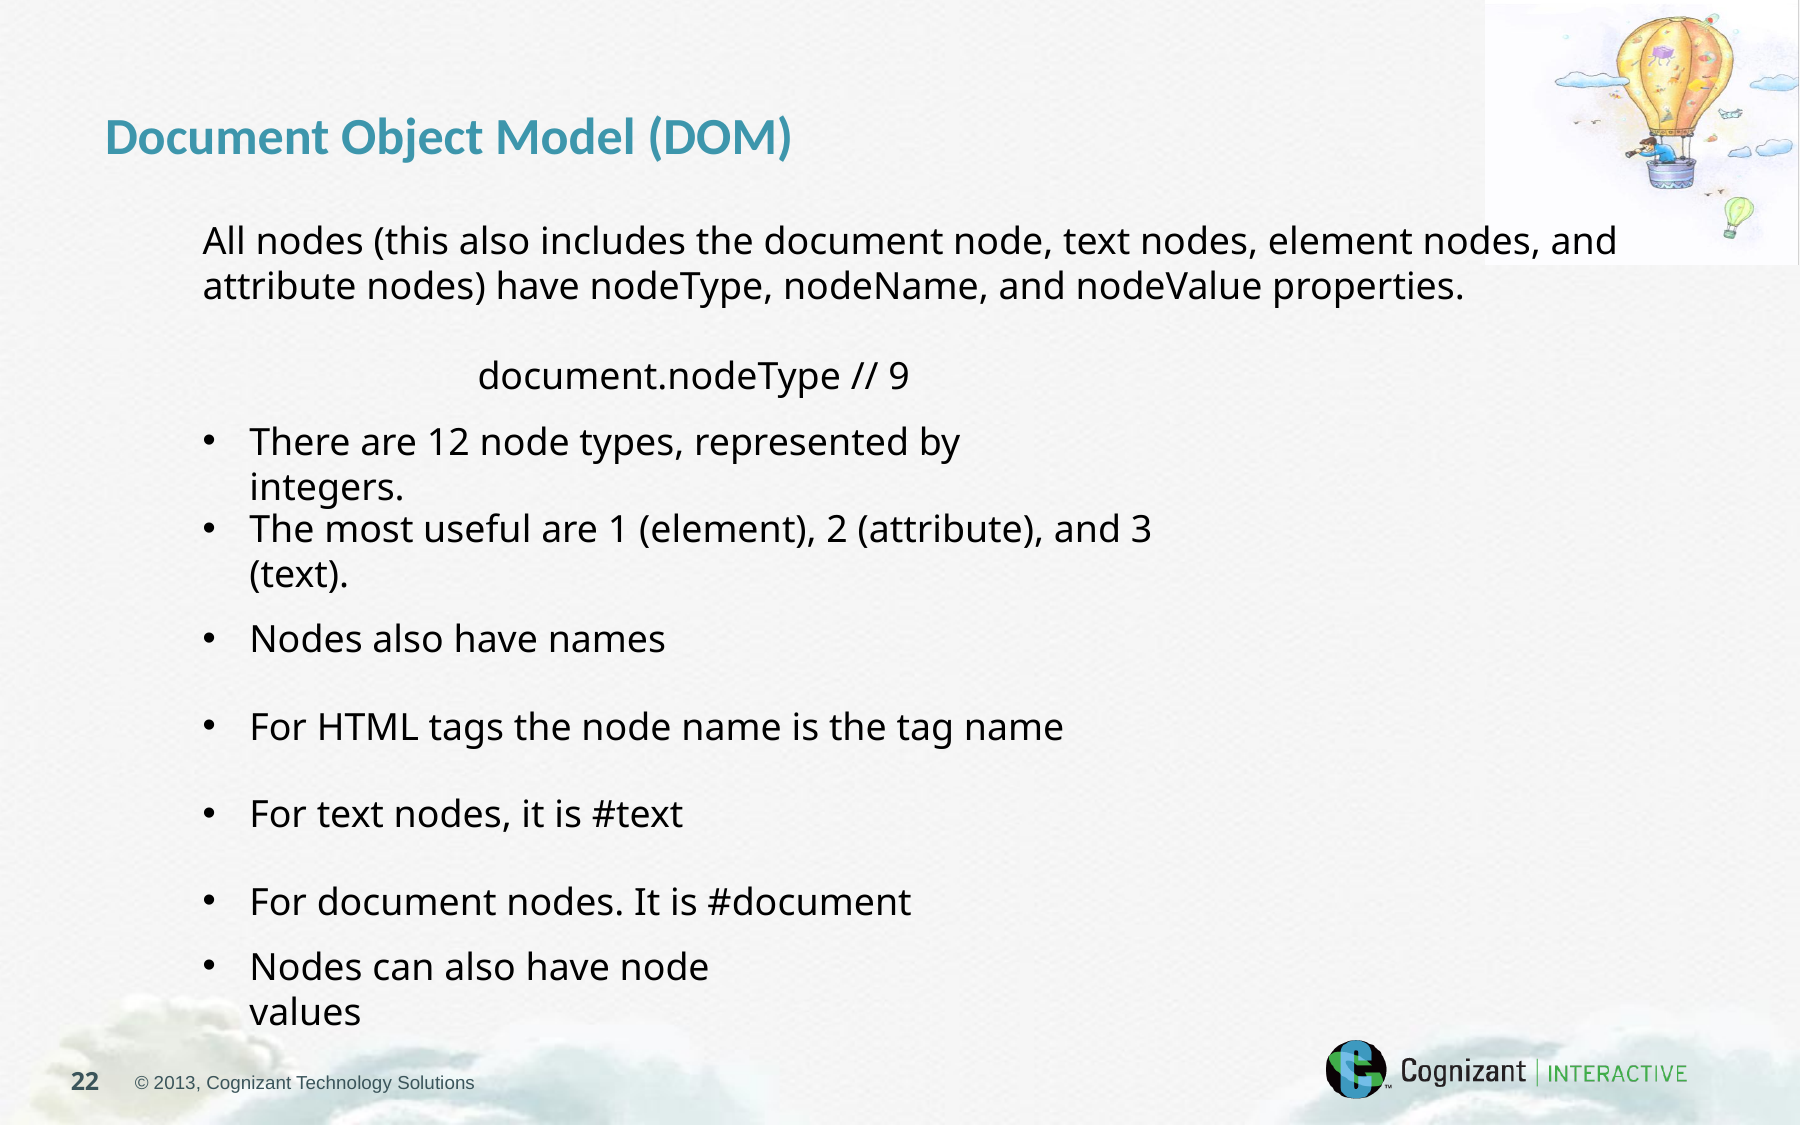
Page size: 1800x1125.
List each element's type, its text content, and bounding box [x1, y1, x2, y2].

text_box The most useful are 1 (element), 2 (attribute), and 3 (text). [187, 512, 1200, 588]
text_box document.nodeType // 9 [462, 337, 969, 413]
text_box Document Object Model (DOM) [89, 62, 1800, 205]
text_box Nodes also have names [187, 599, 1225, 675]
text_box For text nodes, it is #text [187, 774, 1225, 850]
text_box Nodes can also have node values [187, 949, 838, 1025]
text_box For HTML tags the node name is the tag name [187, 687, 1225, 763]
text_box All nodes (this also includes the document node, text nodes, element nodes, and attribute nodes) have nodeType, nodeName, and nodeValue properties. [187, 224, 1750, 300]
picture [0, 0, 1800, 1125]
text_box There are 12 node types, represented by integers. [187, 424, 1113, 500]
text_box For document nodes. It is #document [187, 862, 1225, 938]
